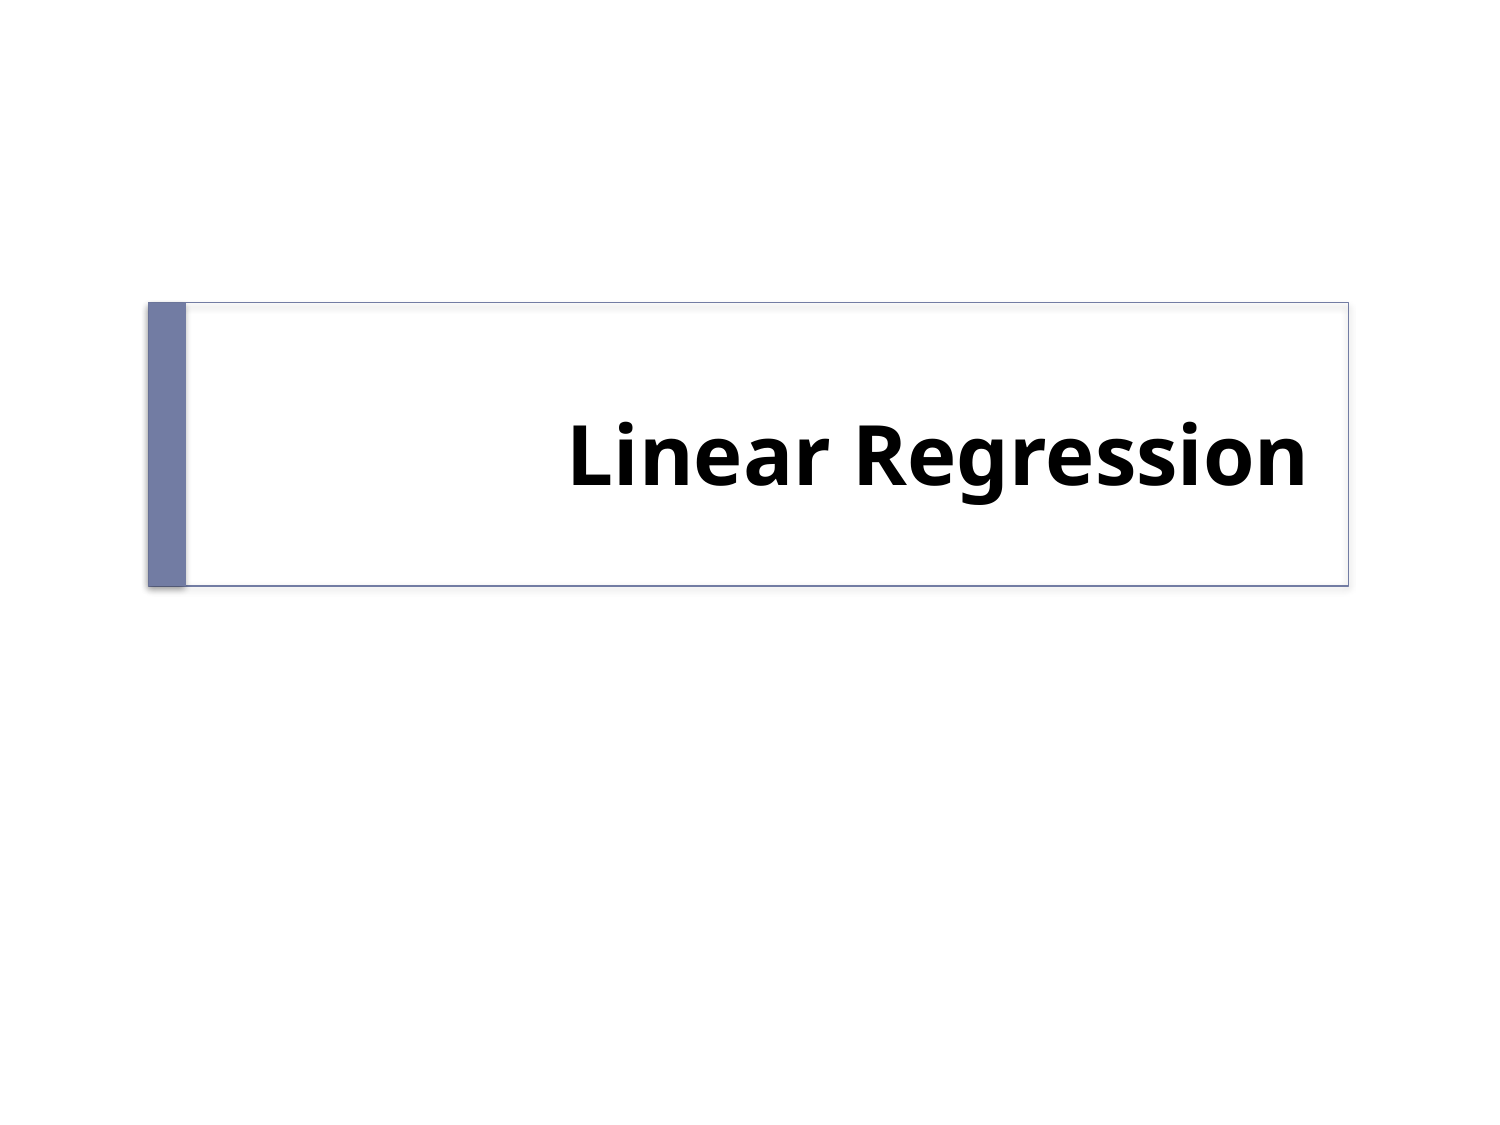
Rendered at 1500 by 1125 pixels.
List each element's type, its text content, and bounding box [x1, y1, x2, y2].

title Linear Regression [171, 342, 1325, 563]
